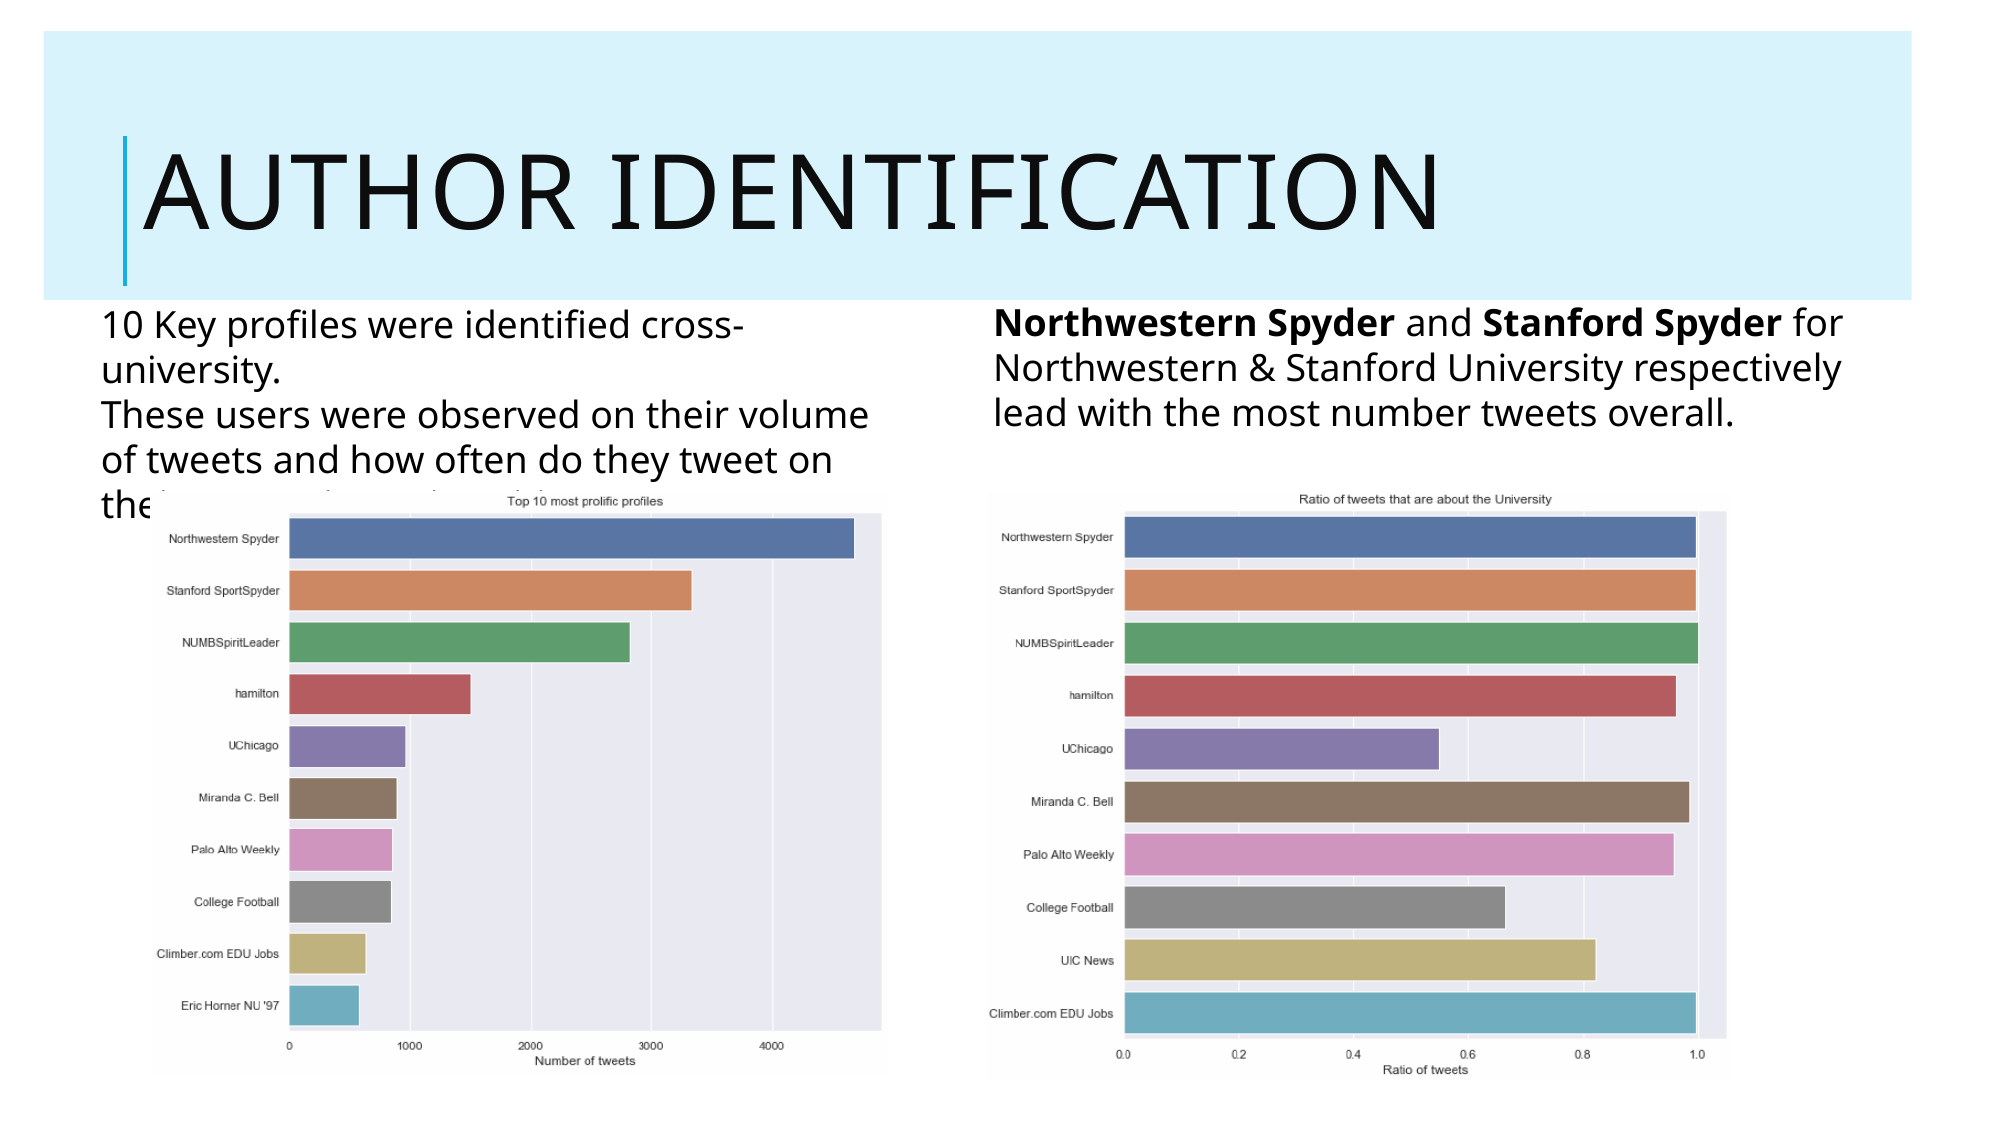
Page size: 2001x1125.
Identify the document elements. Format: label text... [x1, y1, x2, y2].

title Author identification [128, 135, 1997, 263]
text_box 10 Key profiles were identified cross-university. These users were observed on their volume of tweets and how often do they tweet on their respective universities. [86, 293, 925, 534]
picture [987, 491, 1732, 1081]
text_box Northwestern Spyder and Stanford Spyder for Northwestern & Stanford University respectively lead with the most number tweets overall. [978, 291, 1900, 441]
text_box [42, 30, 1913, 301]
picture [149, 491, 888, 1076]
